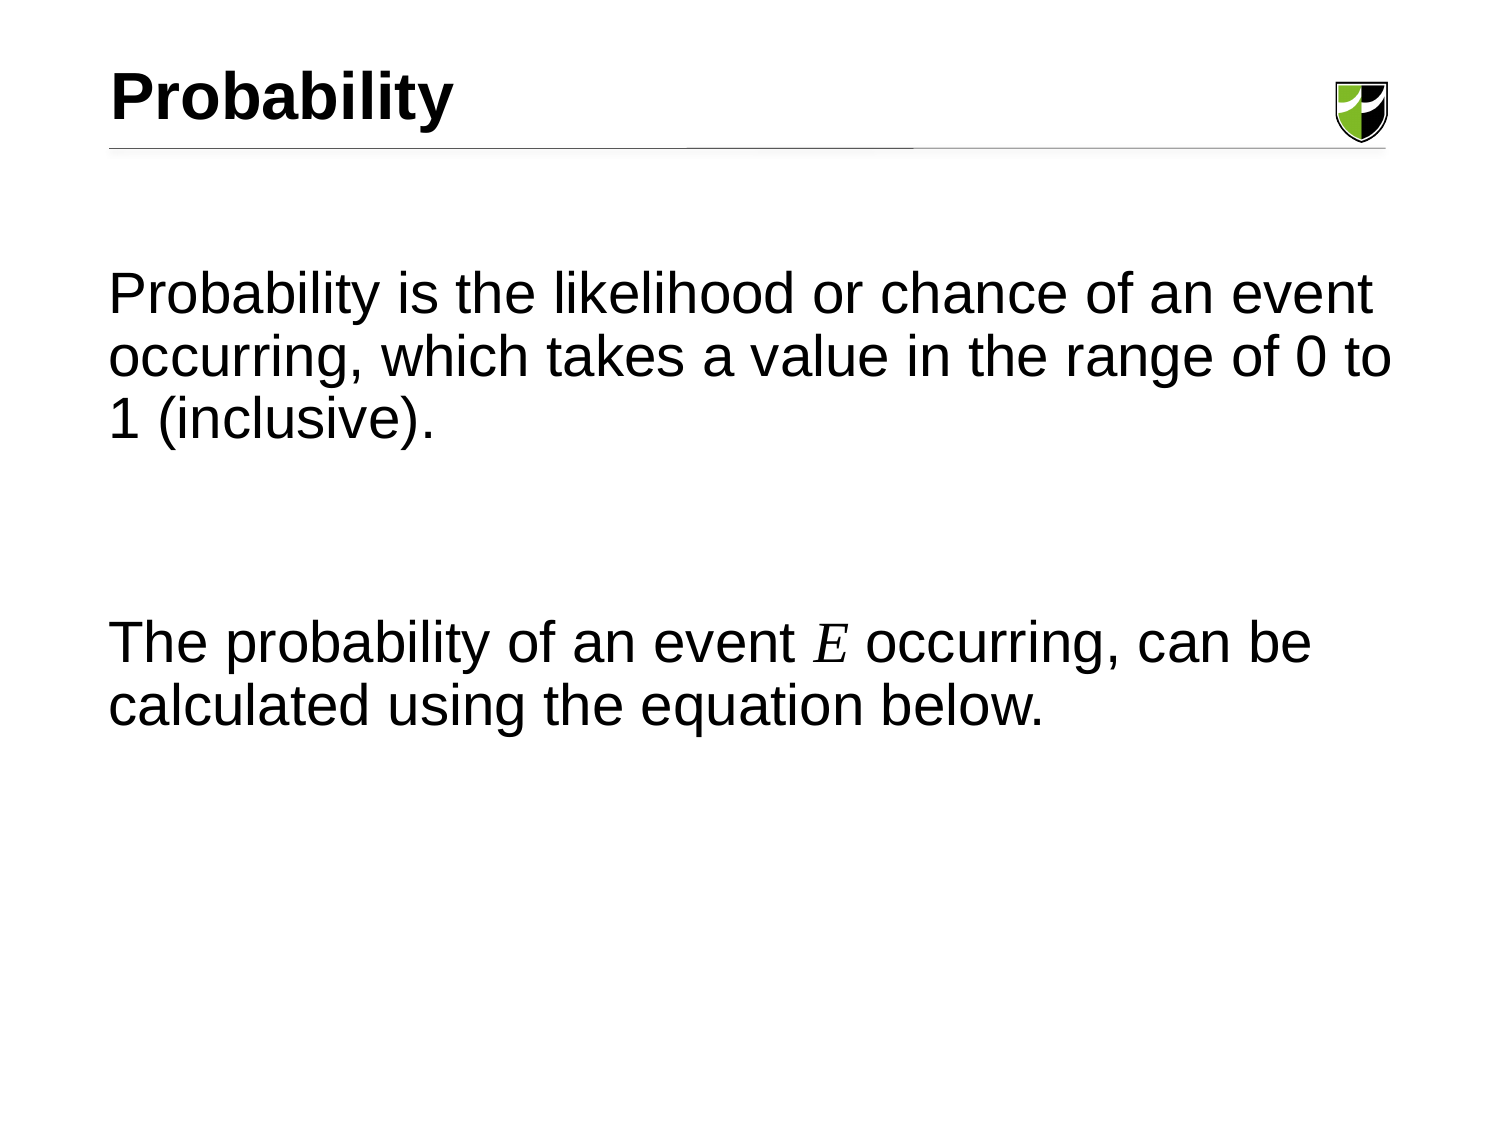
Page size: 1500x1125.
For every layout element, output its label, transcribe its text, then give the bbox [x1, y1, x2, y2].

text_box Probability [95, 45, 1393, 233]
